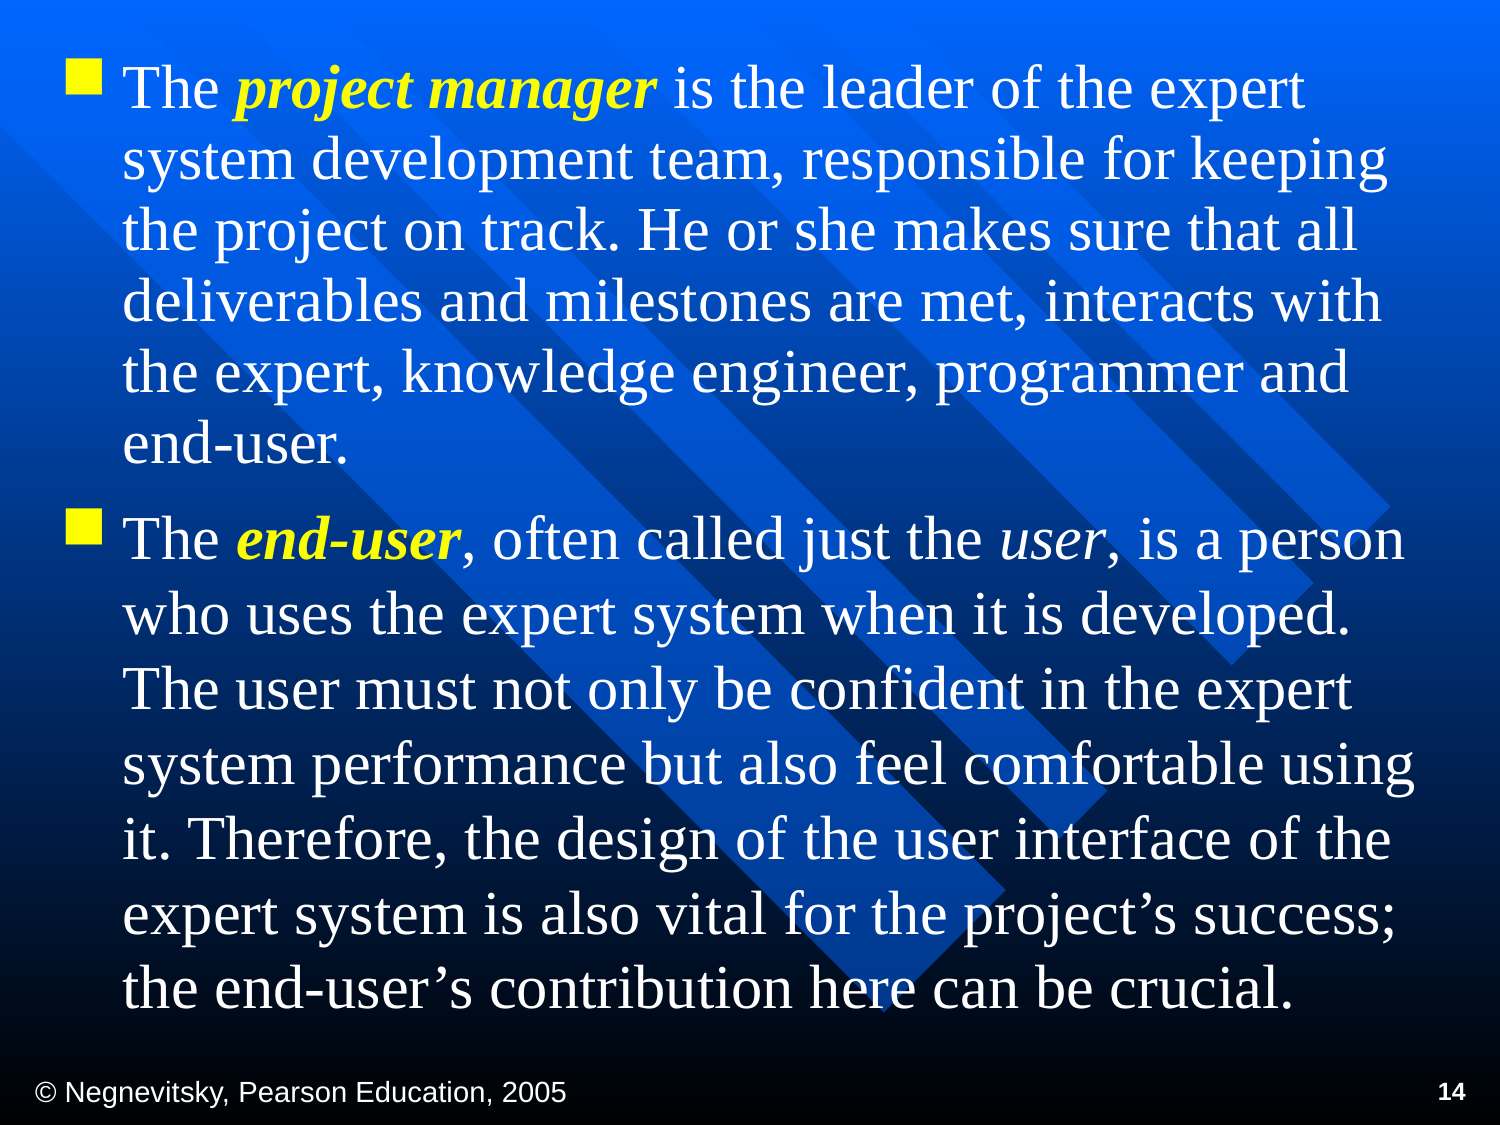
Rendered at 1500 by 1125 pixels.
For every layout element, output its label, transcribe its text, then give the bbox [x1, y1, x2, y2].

text_box The project manager is the leader of the expert system development team, responsible for keeping the project on track. He or she makes sure that all deliverables and milestones are met, interacts with the expert, knowledge engineer, programmer and end-user. The end-user, often called just the user, is a person who uses the expert system when it is developed. The user must not only be confident in the expert system performance but also feel comfortable using it. Therefore, the design of the user interface of the expert system is also vital for the project’s success; the end-user’s contribution here can be crucial. [45, 43, 1477, 1029]
